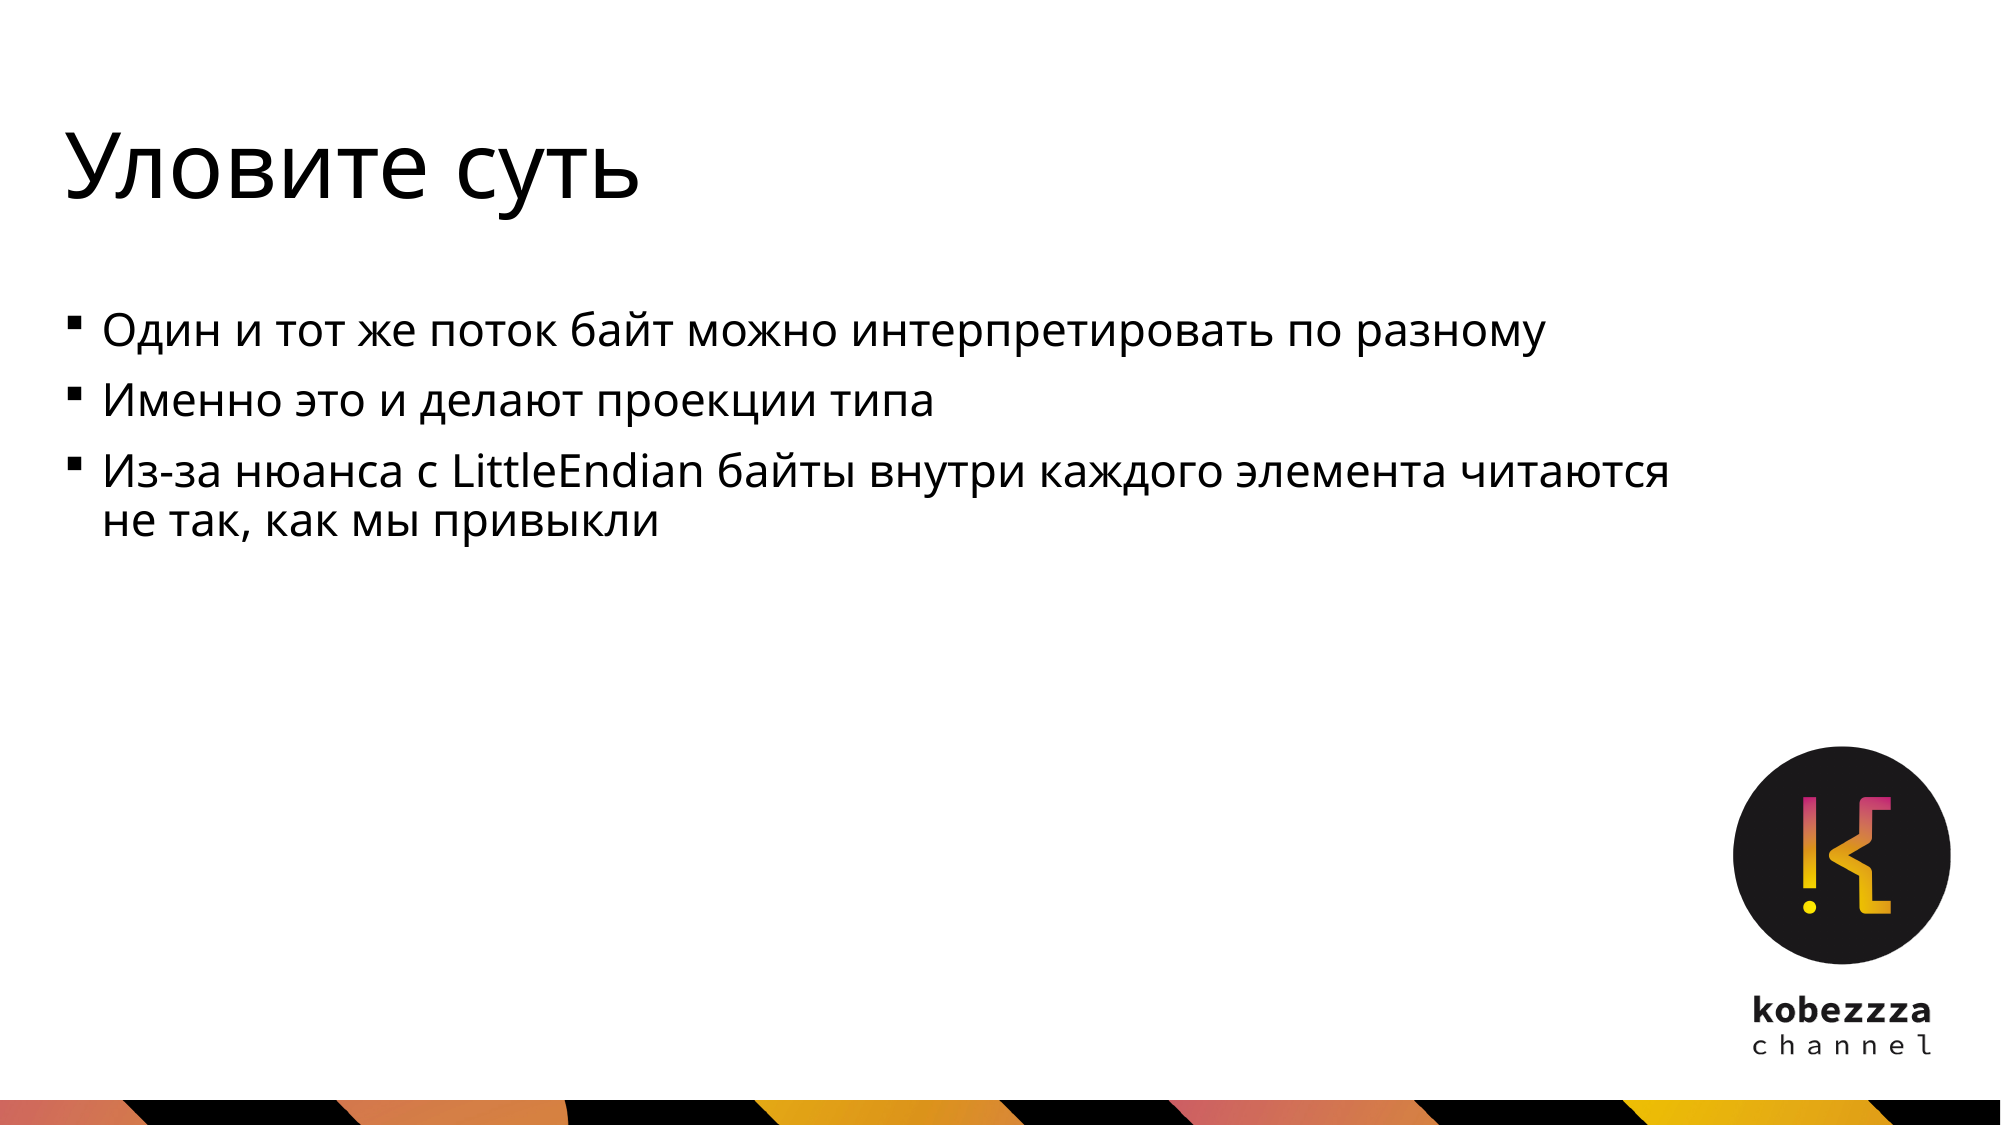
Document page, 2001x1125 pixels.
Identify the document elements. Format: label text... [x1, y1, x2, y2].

list Один и тот же поток байт можно интерпретировать по разному Именно это и делают проекции типа Из-за нюанса с LittleEndian байты внутри каждого элемента читаются не так, как мы привыкли [49, 299, 1695, 1014]
picture [0, 0, 2001, 1125]
title Уловите суть [49, 59, 1913, 278]
